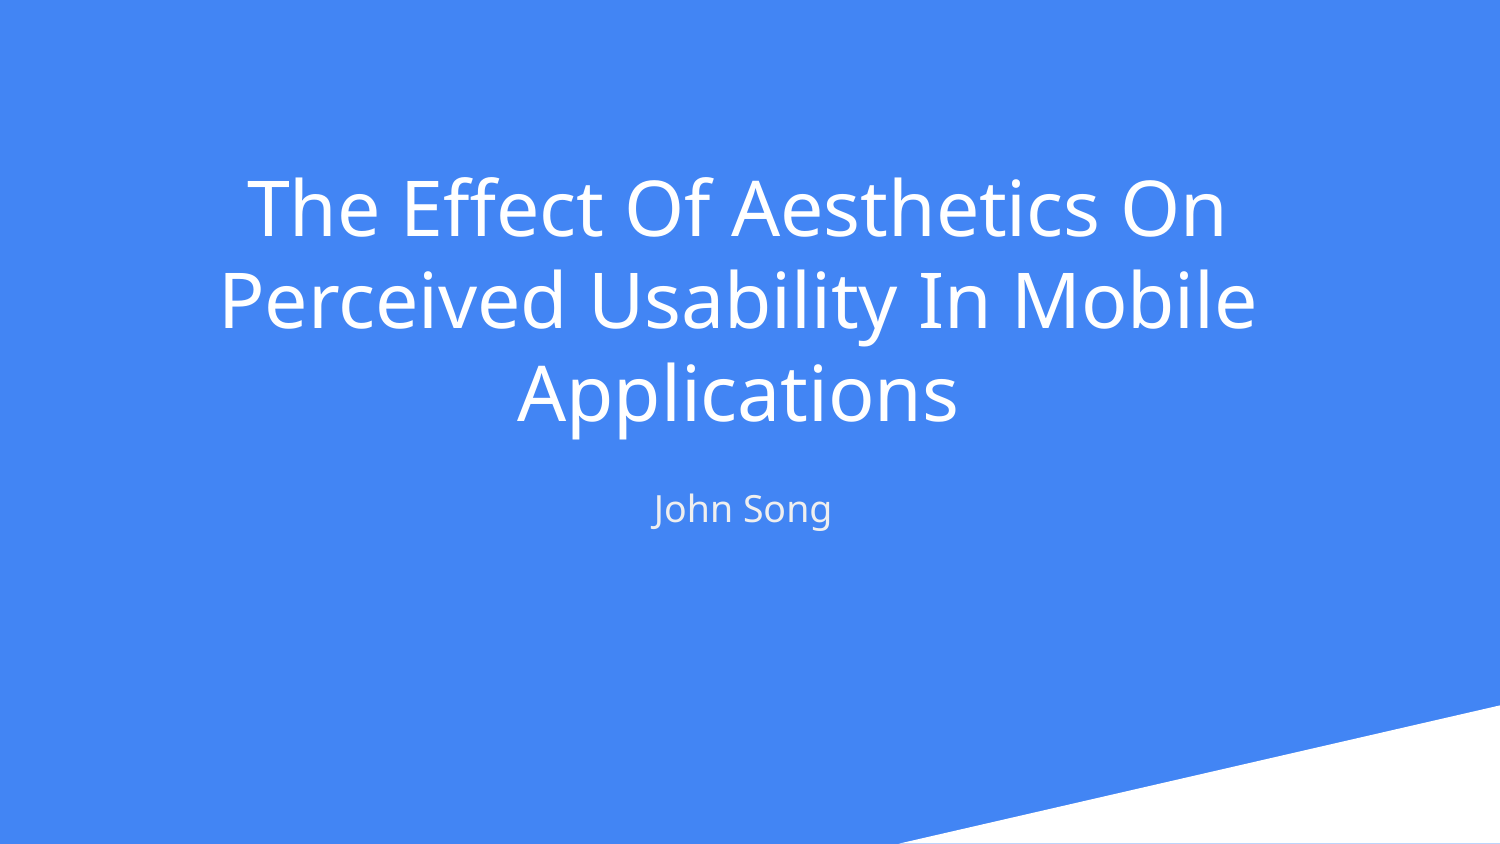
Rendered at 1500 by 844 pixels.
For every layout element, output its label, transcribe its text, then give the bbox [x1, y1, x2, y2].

subtitle John Song [64, 470, 1413, 542]
title The Effect Of Aesthetics On Perceived Usability In Mobile Applications [64, 244, 1413, 452]
